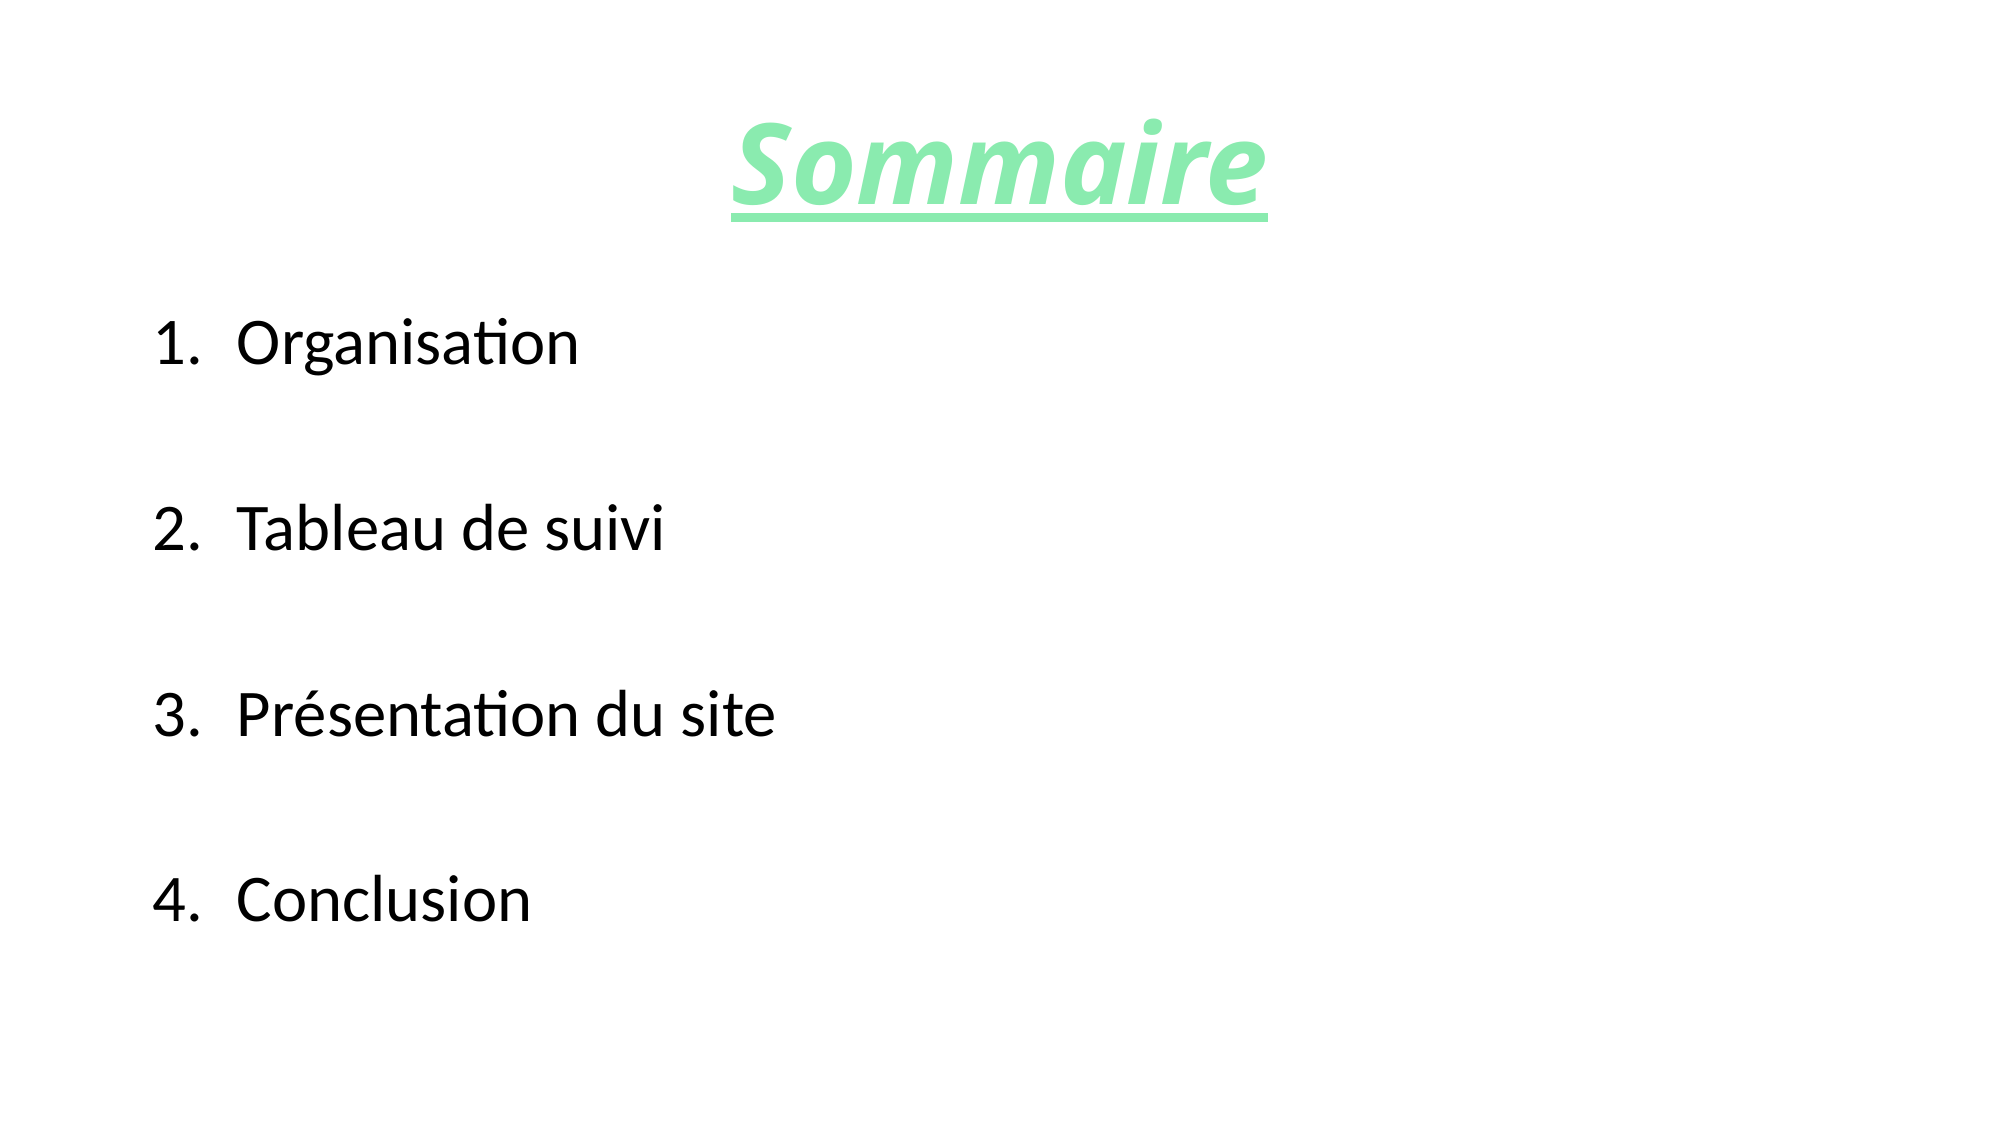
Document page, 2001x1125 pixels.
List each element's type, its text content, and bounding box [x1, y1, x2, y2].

list Organisation Tableau de suivi Présentation du site Conclusion [137, 299, 1863, 1014]
title Sommaire [137, 59, 1863, 278]
